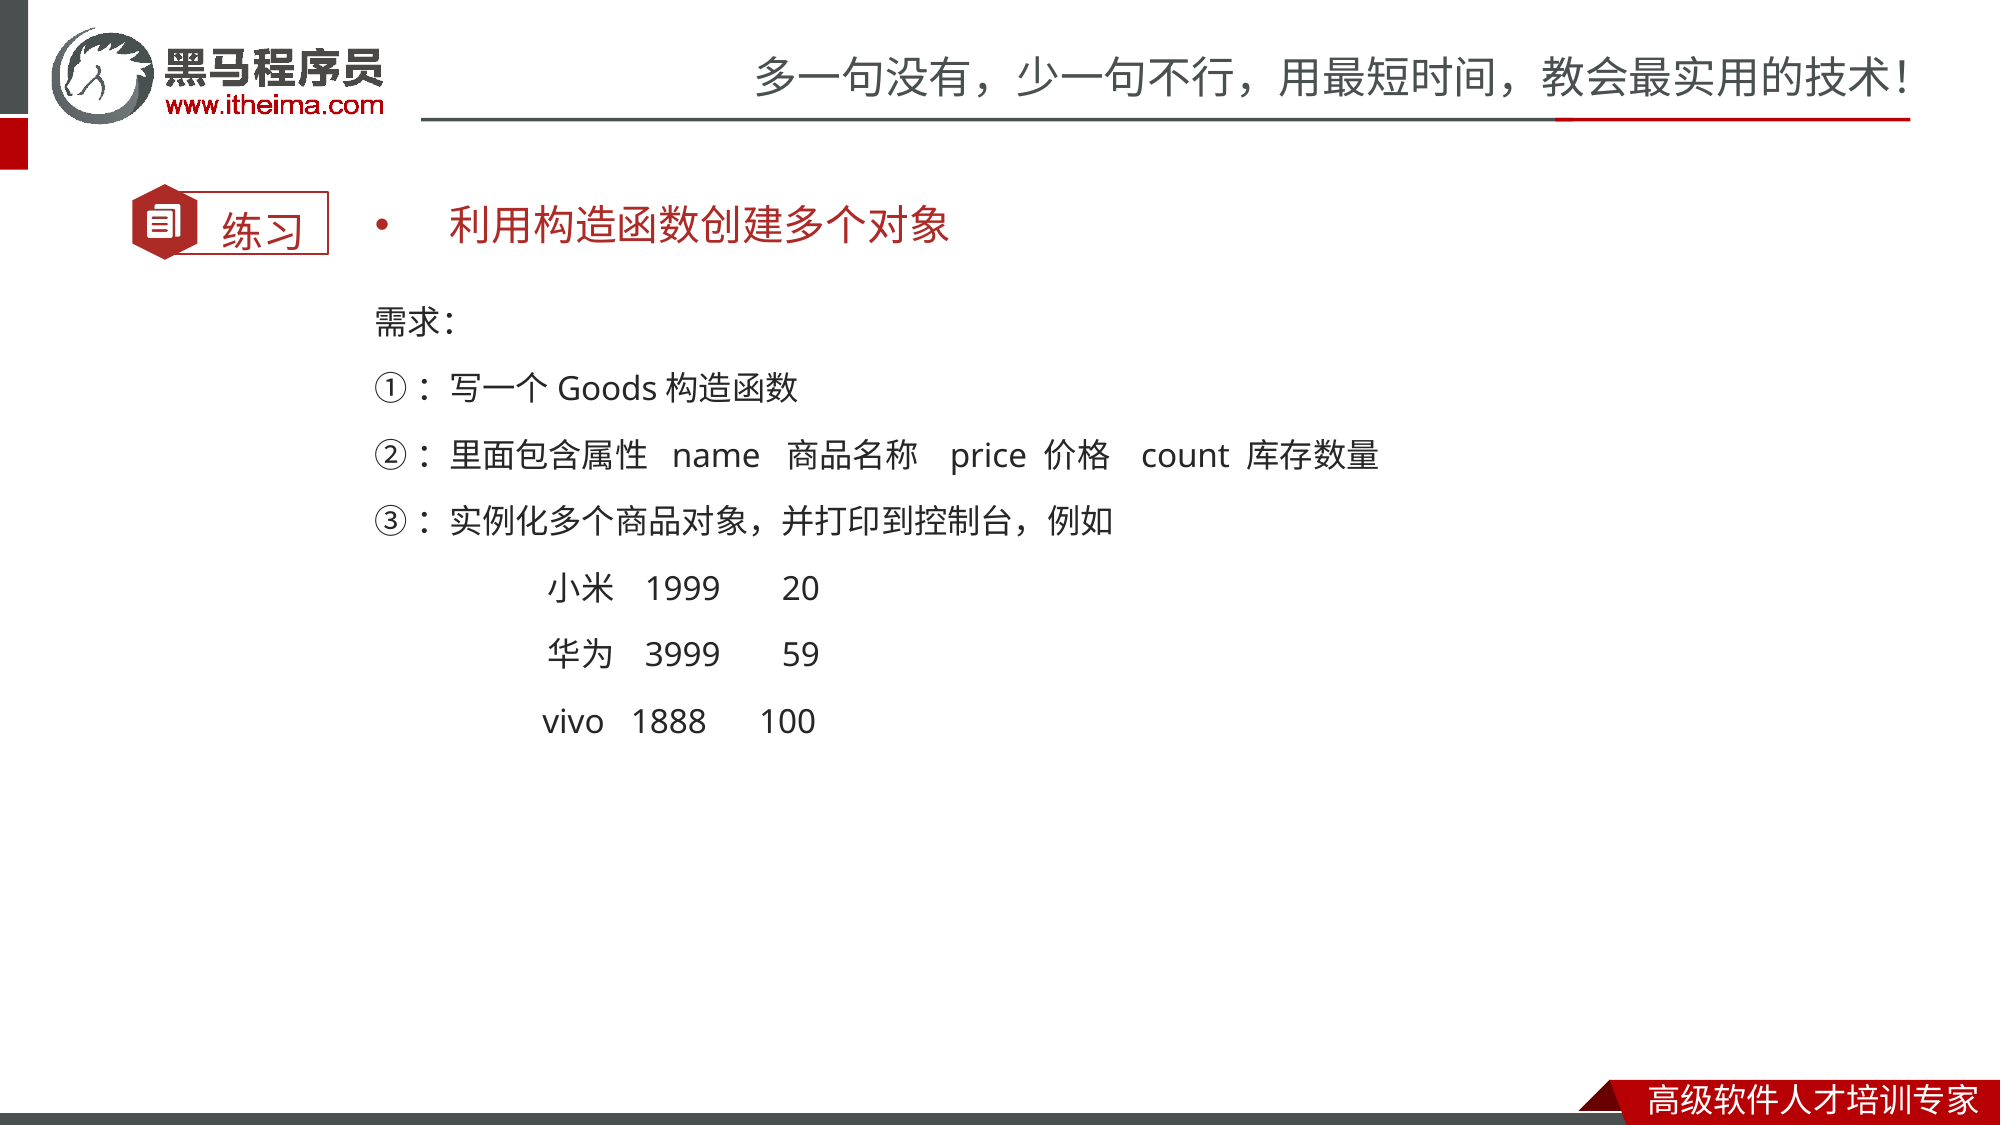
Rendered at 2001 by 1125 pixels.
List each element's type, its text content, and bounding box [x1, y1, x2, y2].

picture [50, 26, 384, 125]
list 需求： ①：写一个Goods构造函数 ②：里面包含属性 name 商品名称 price 价格 count 库存数量 ③：实例化多个商品对象，并打印到控制台，例如 小米 1999 20 华为 3999 59 vivo 1888 100 [360, 273, 1872, 1020]
list 利用构造函数创建多个对象 [360, 181, 1872, 267]
picture [147, 204, 181, 238]
